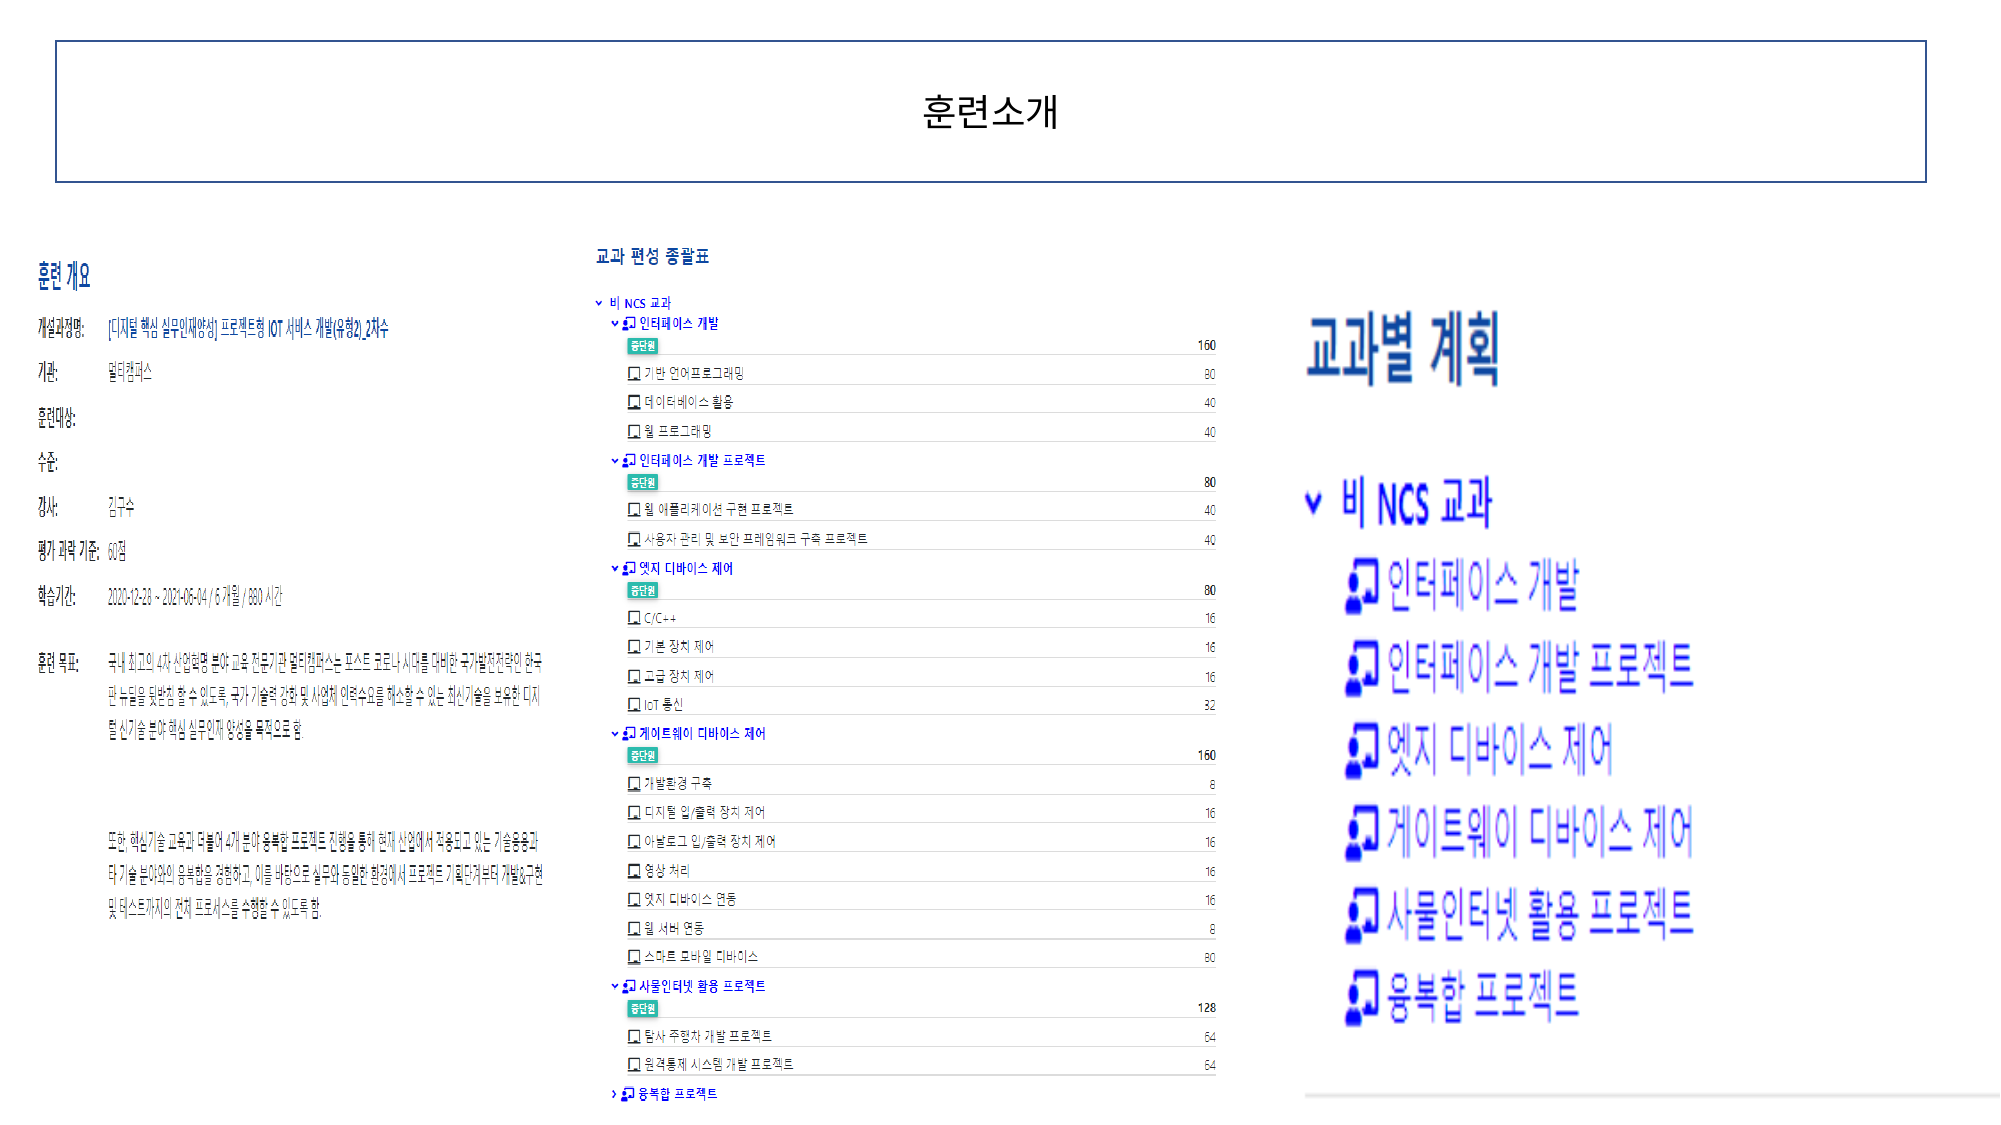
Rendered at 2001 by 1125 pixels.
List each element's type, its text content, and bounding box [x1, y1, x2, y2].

text_box 훈련소개 [55, 40, 1927, 183]
picture [28, 234, 2000, 1125]
